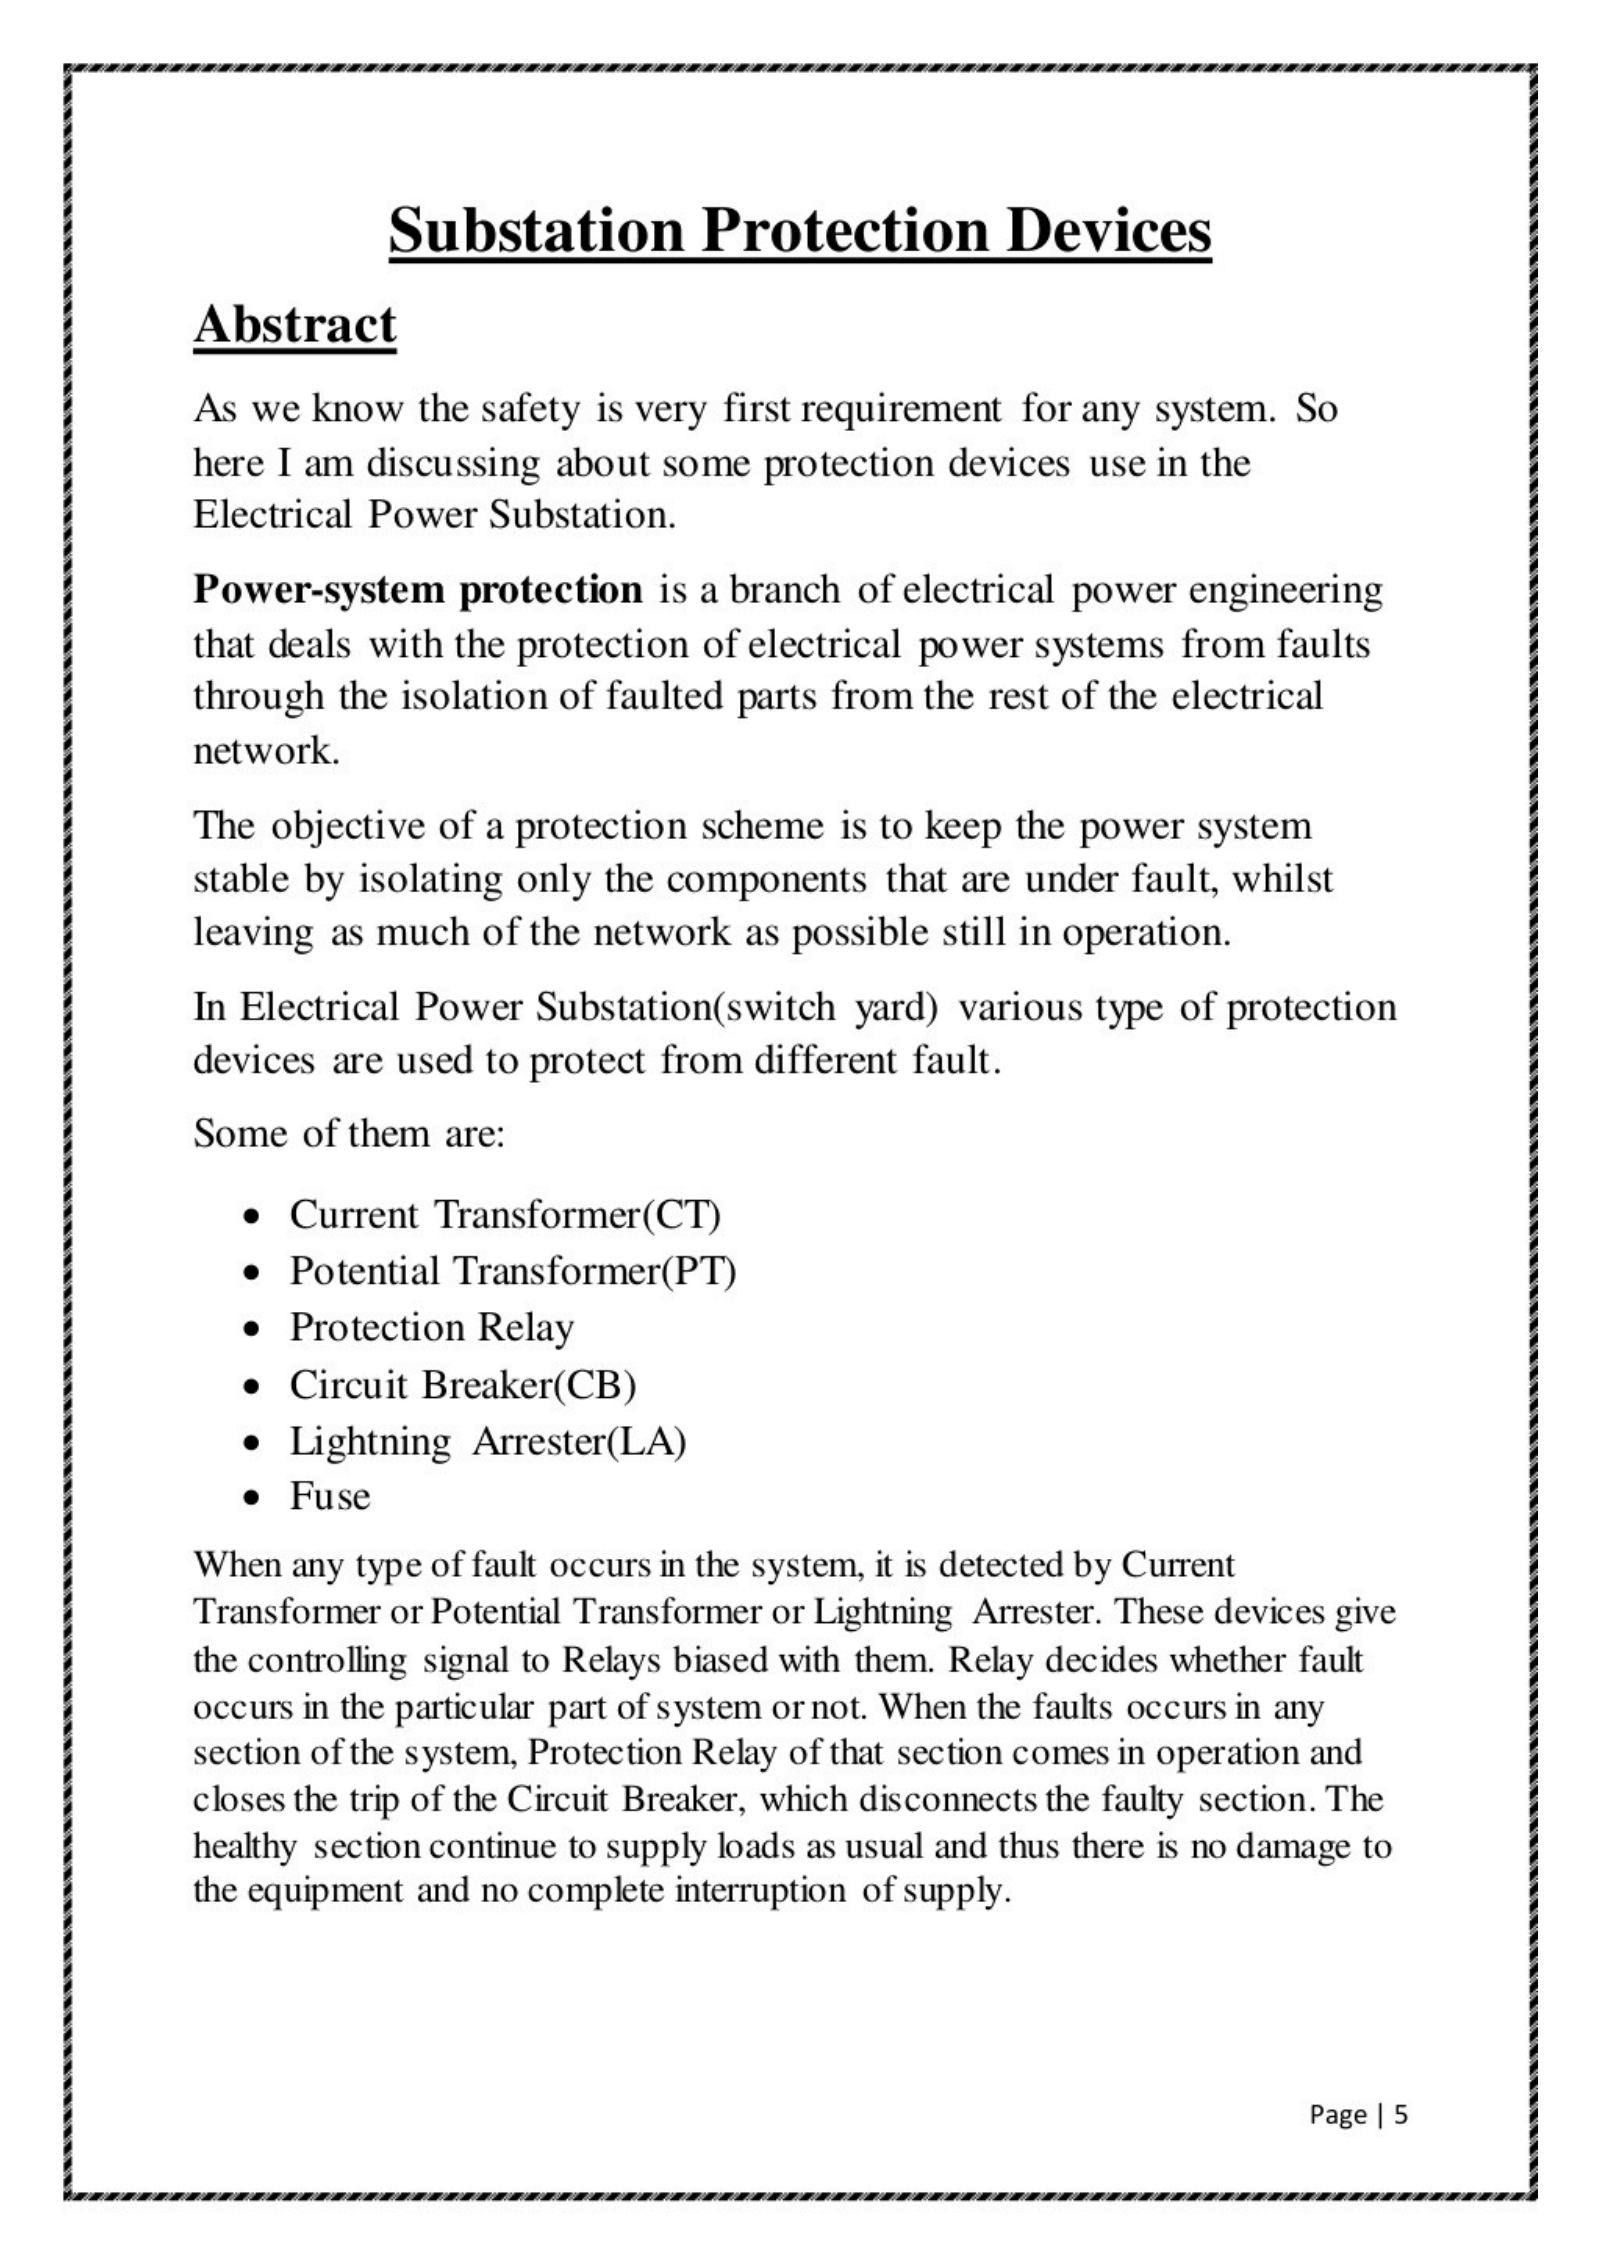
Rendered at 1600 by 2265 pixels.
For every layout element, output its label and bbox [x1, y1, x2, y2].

picture [62, 62, 1538, 2213]
